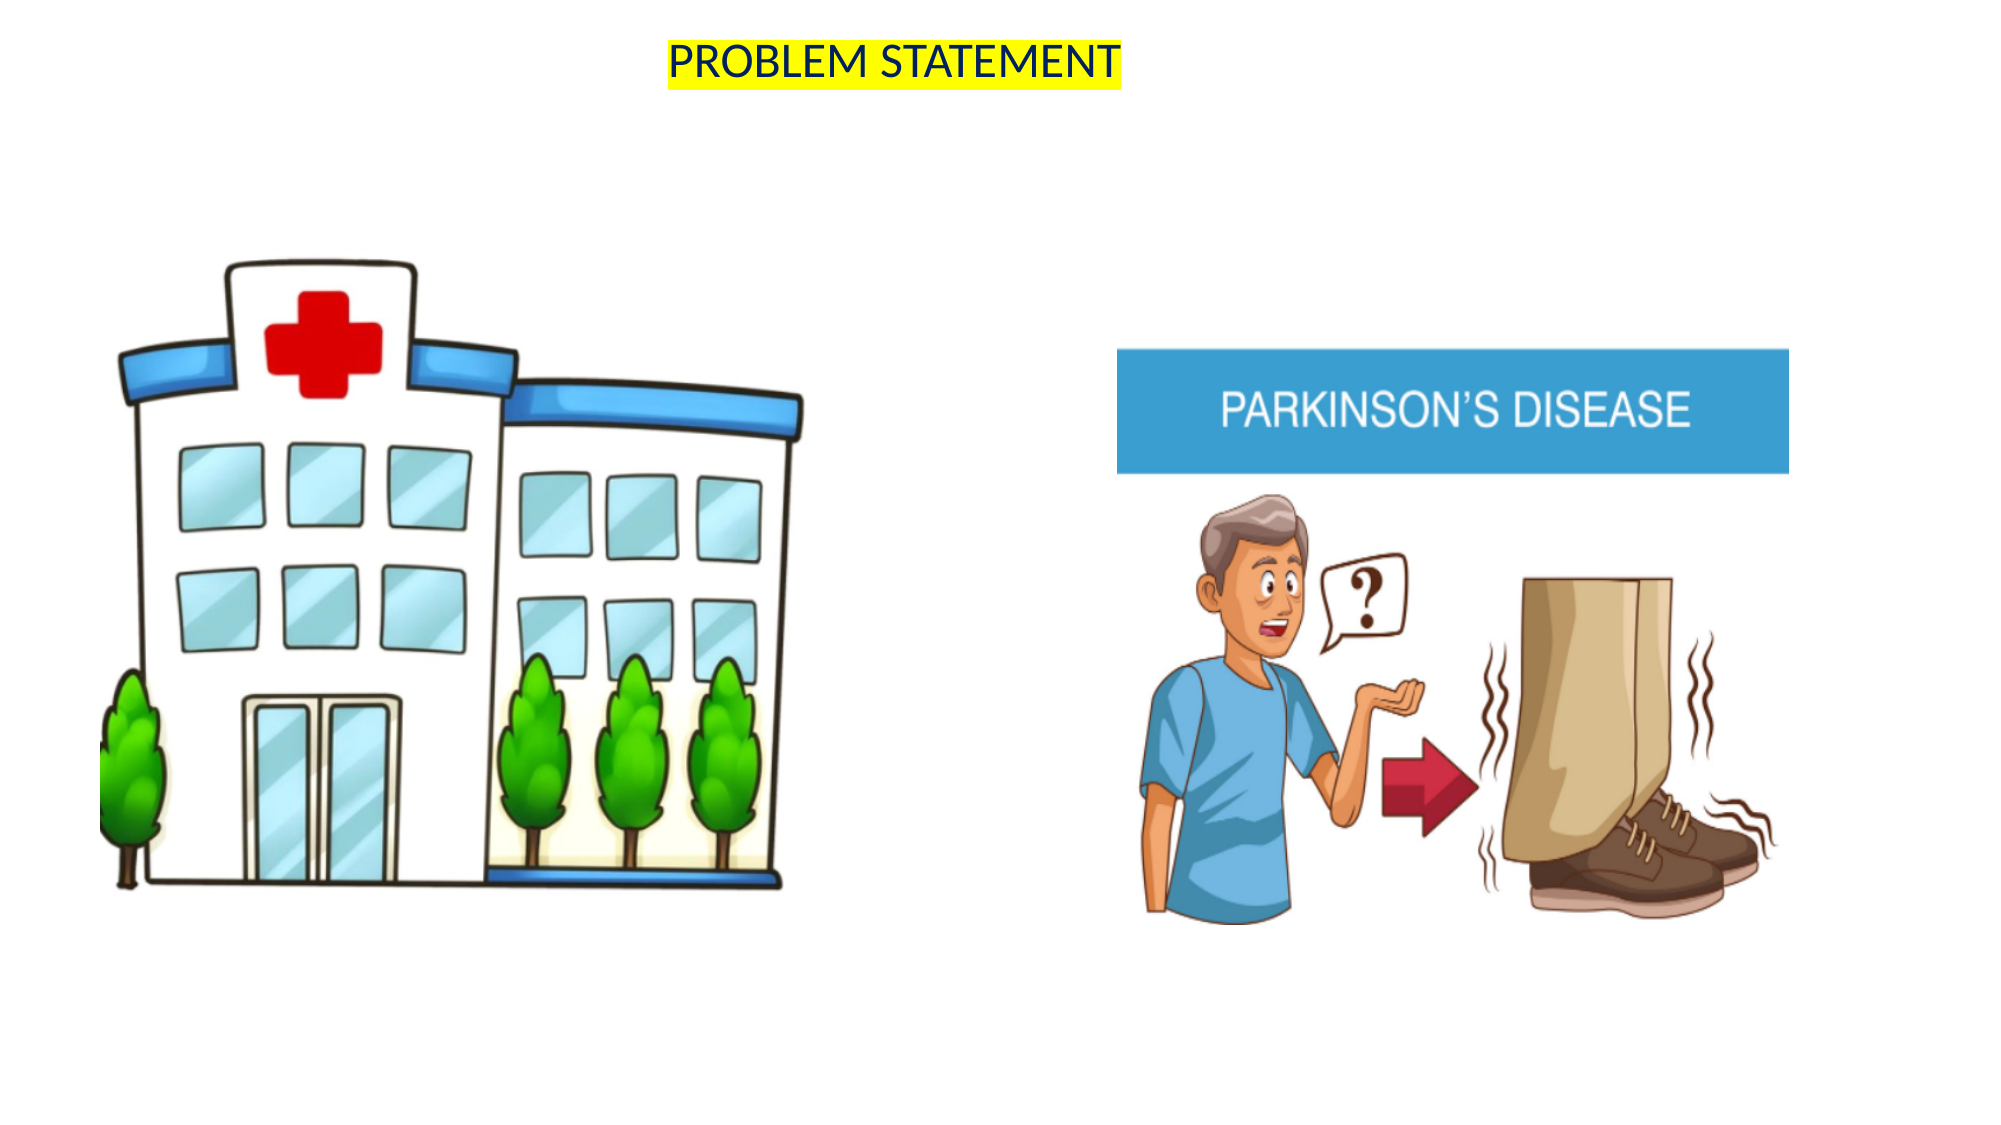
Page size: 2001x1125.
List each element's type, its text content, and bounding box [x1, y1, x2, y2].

picture [100, 221, 809, 925]
picture [1117, 324, 1789, 925]
text_box PROBLEM STATEMENT [653, 19, 1634, 95]
